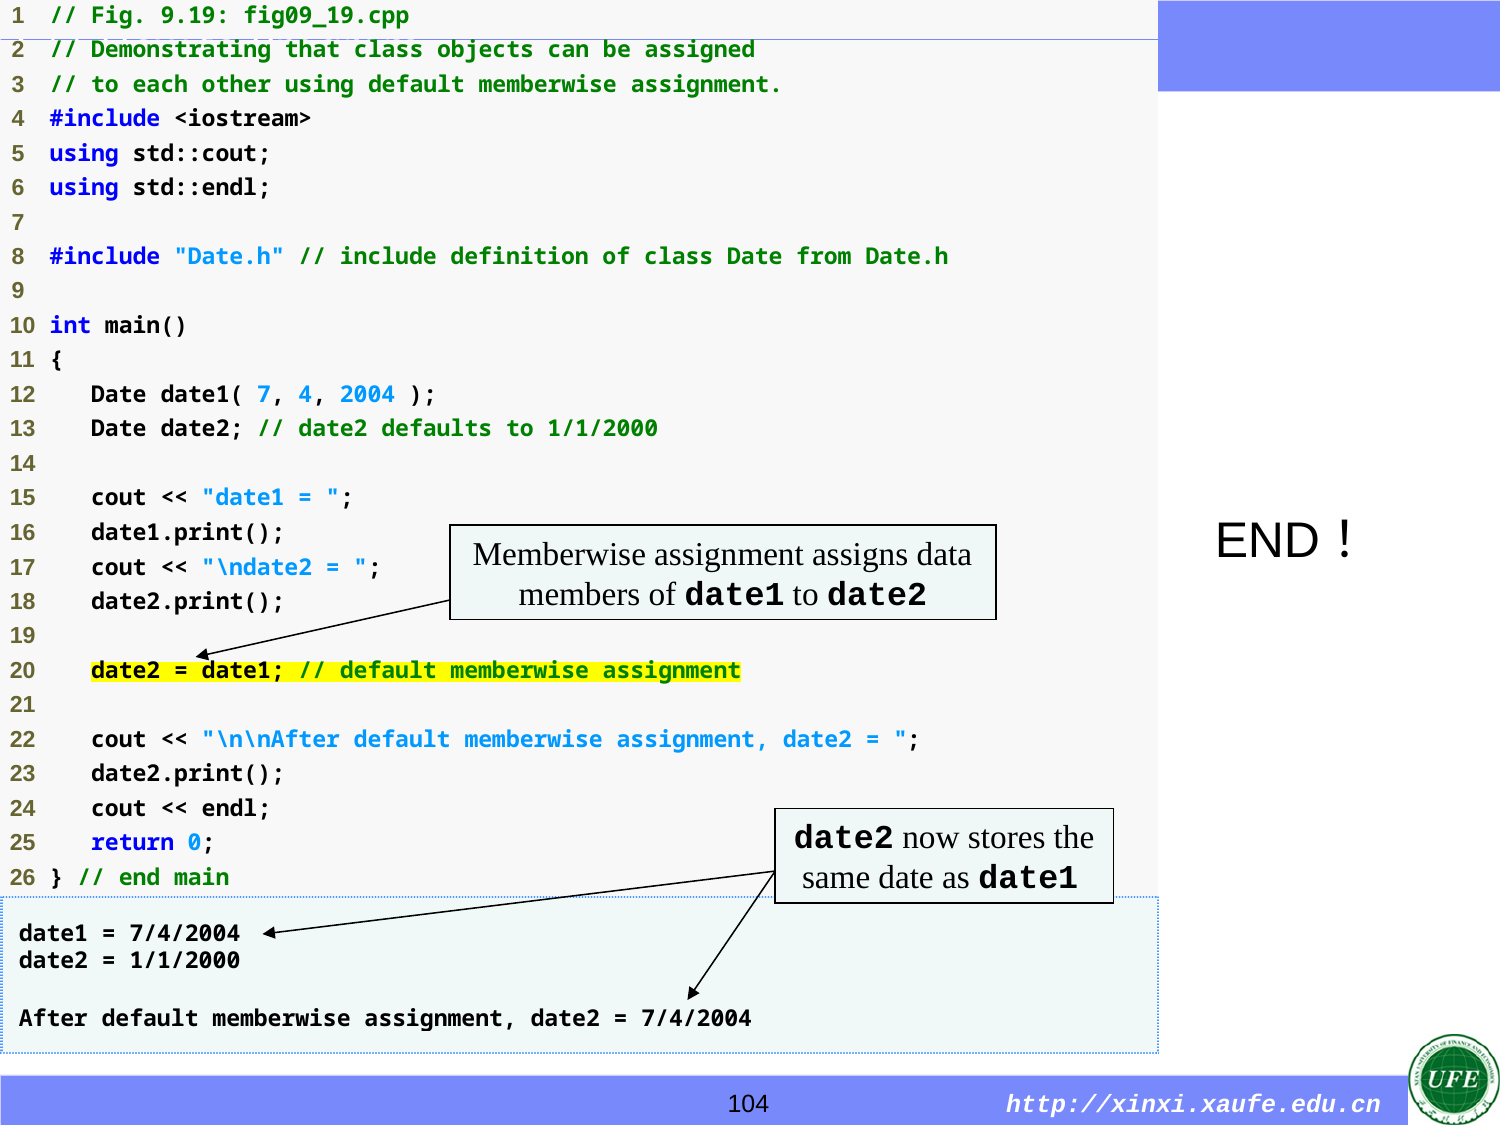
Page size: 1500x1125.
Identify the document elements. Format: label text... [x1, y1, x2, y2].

text_box END！ [1200, 499, 1450, 575]
slide_number 104 [712, 1082, 825, 1121]
picture [1408, 1034, 1500, 1125]
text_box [0, 0, 1161, 1082]
